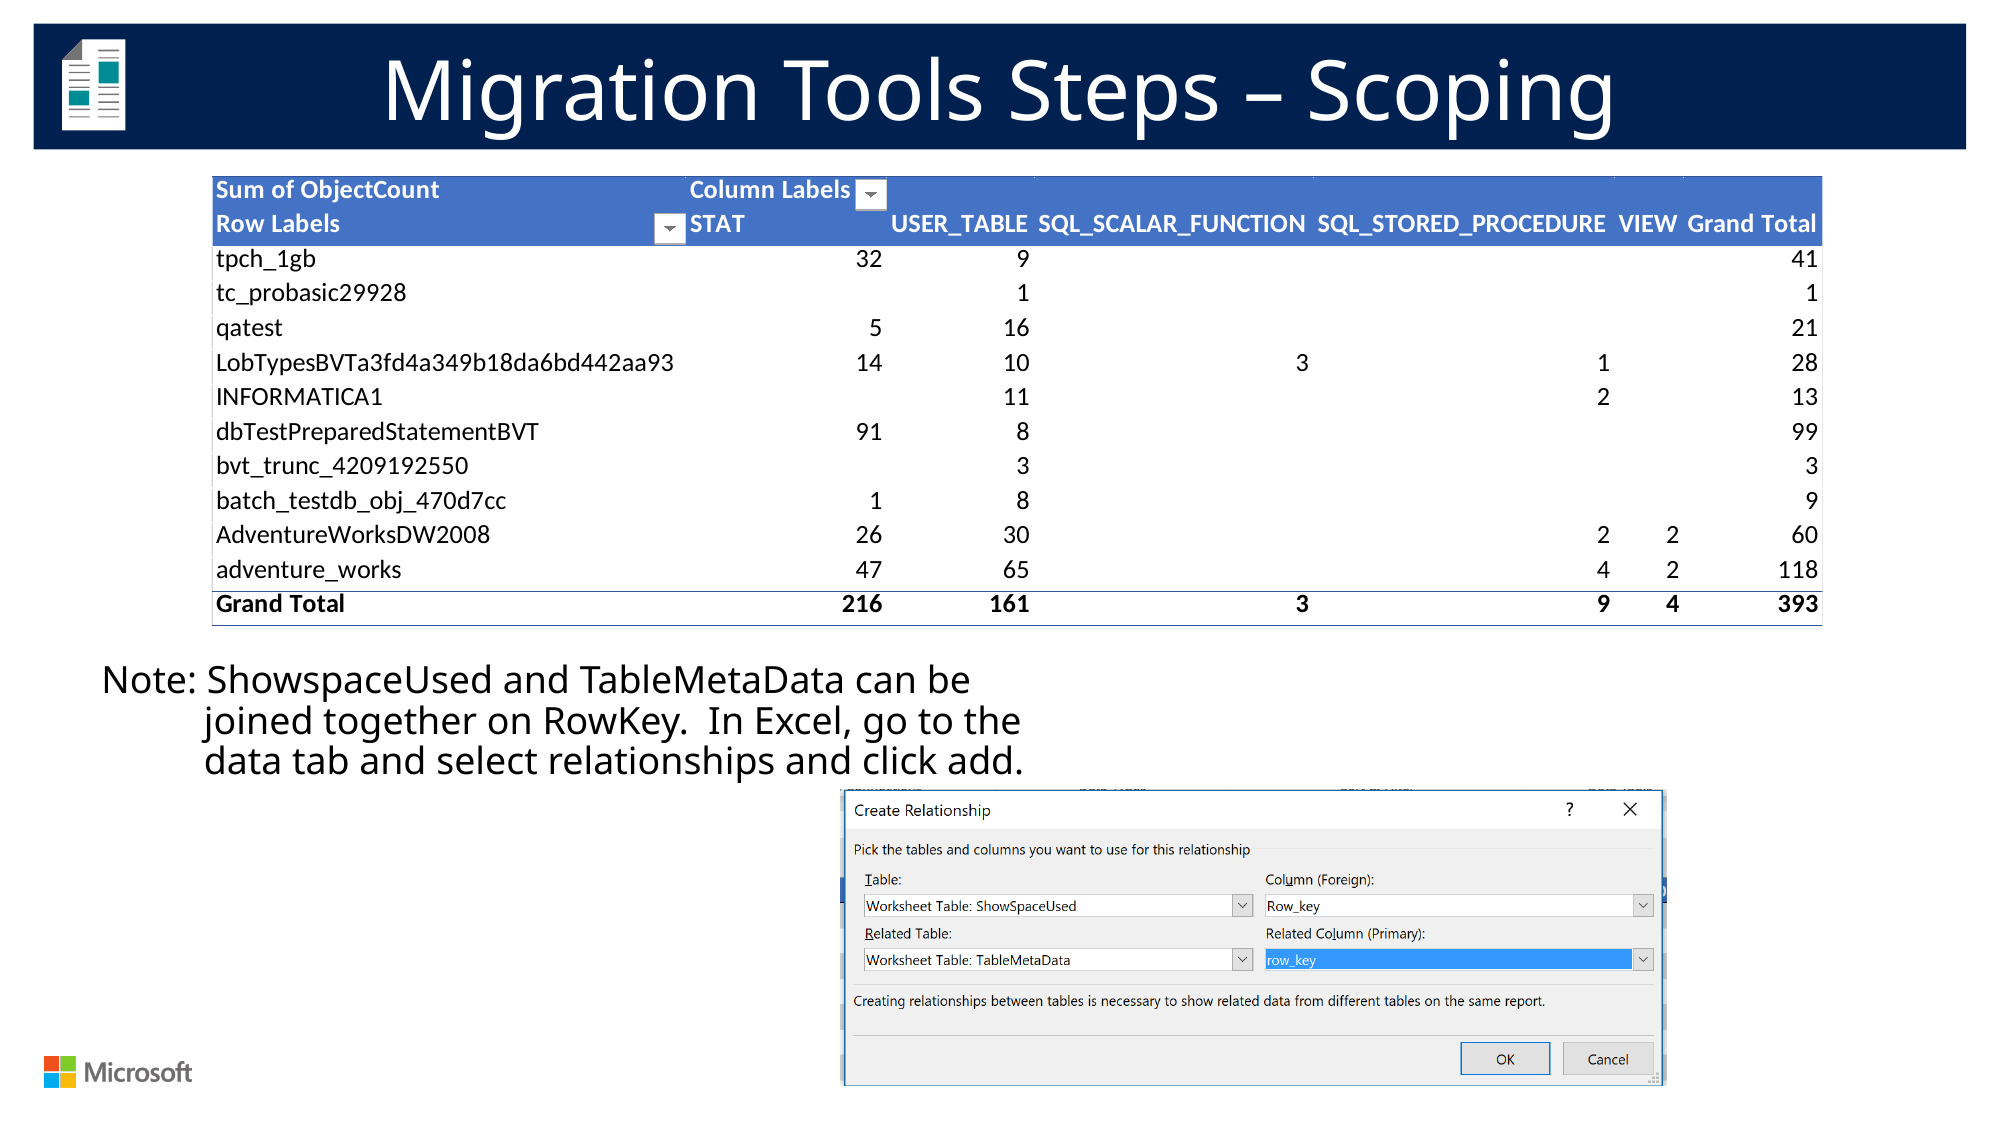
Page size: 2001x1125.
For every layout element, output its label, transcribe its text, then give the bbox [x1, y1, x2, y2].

picture [211, 176, 1824, 627]
text_box Migration Tools Steps – Scoping [33, 23, 1967, 150]
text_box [61, 39, 126, 131]
text_box [33, 158, 1967, 1096]
picture [840, 789, 1668, 1086]
text_box Note: ShowspaceUsed and TableMetaData can be joined together on RowKey. In Excel, go to the data tab and select relationships and click add. [86, 654, 1087, 791]
